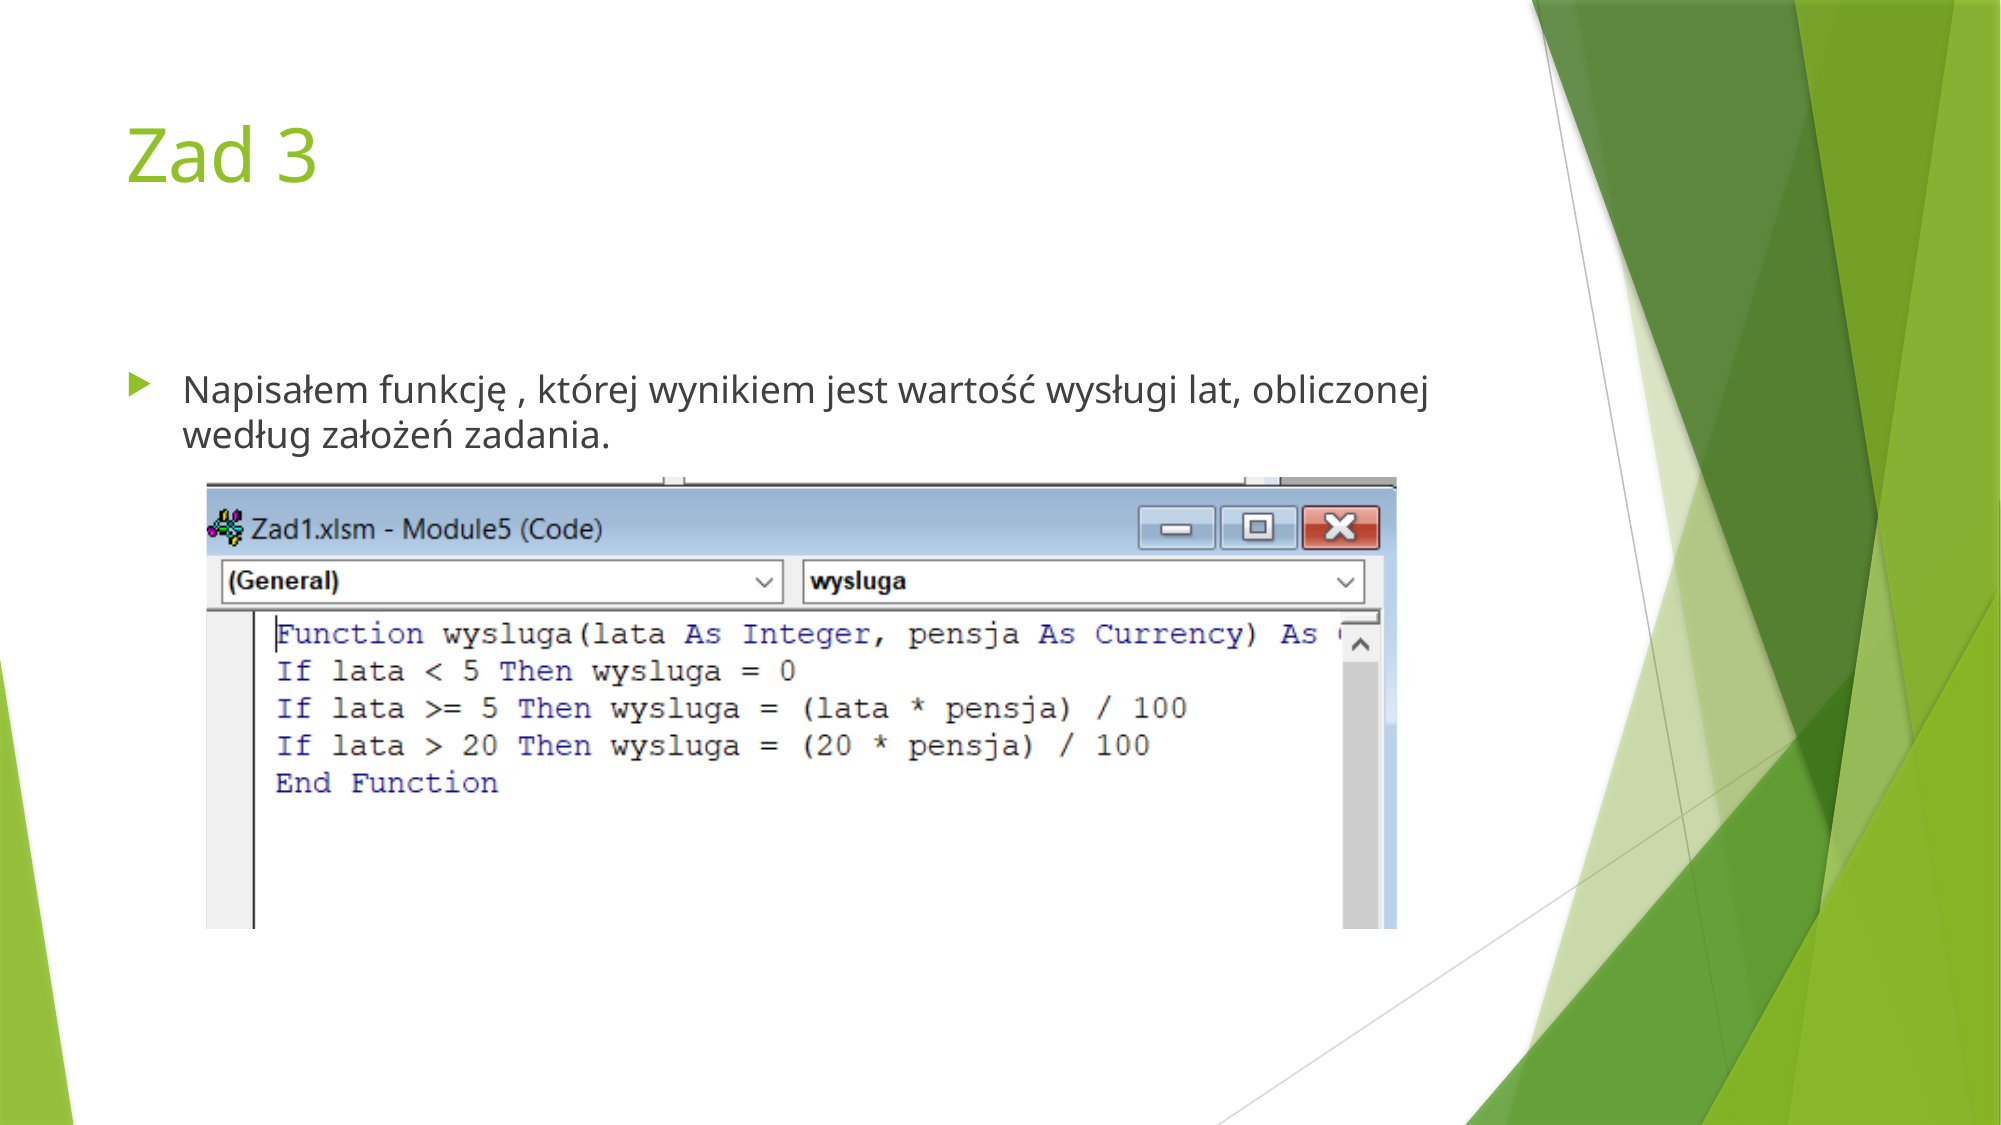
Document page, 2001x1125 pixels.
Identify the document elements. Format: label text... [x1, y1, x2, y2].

list Napisałem funkcję , której wynikiem jest wartość wysługi lat, obliczonej według założeń zadania. [111, 358, 1522, 996]
picture [206, 476, 1398, 930]
title Zad 3 [111, 99, 1522, 317]
